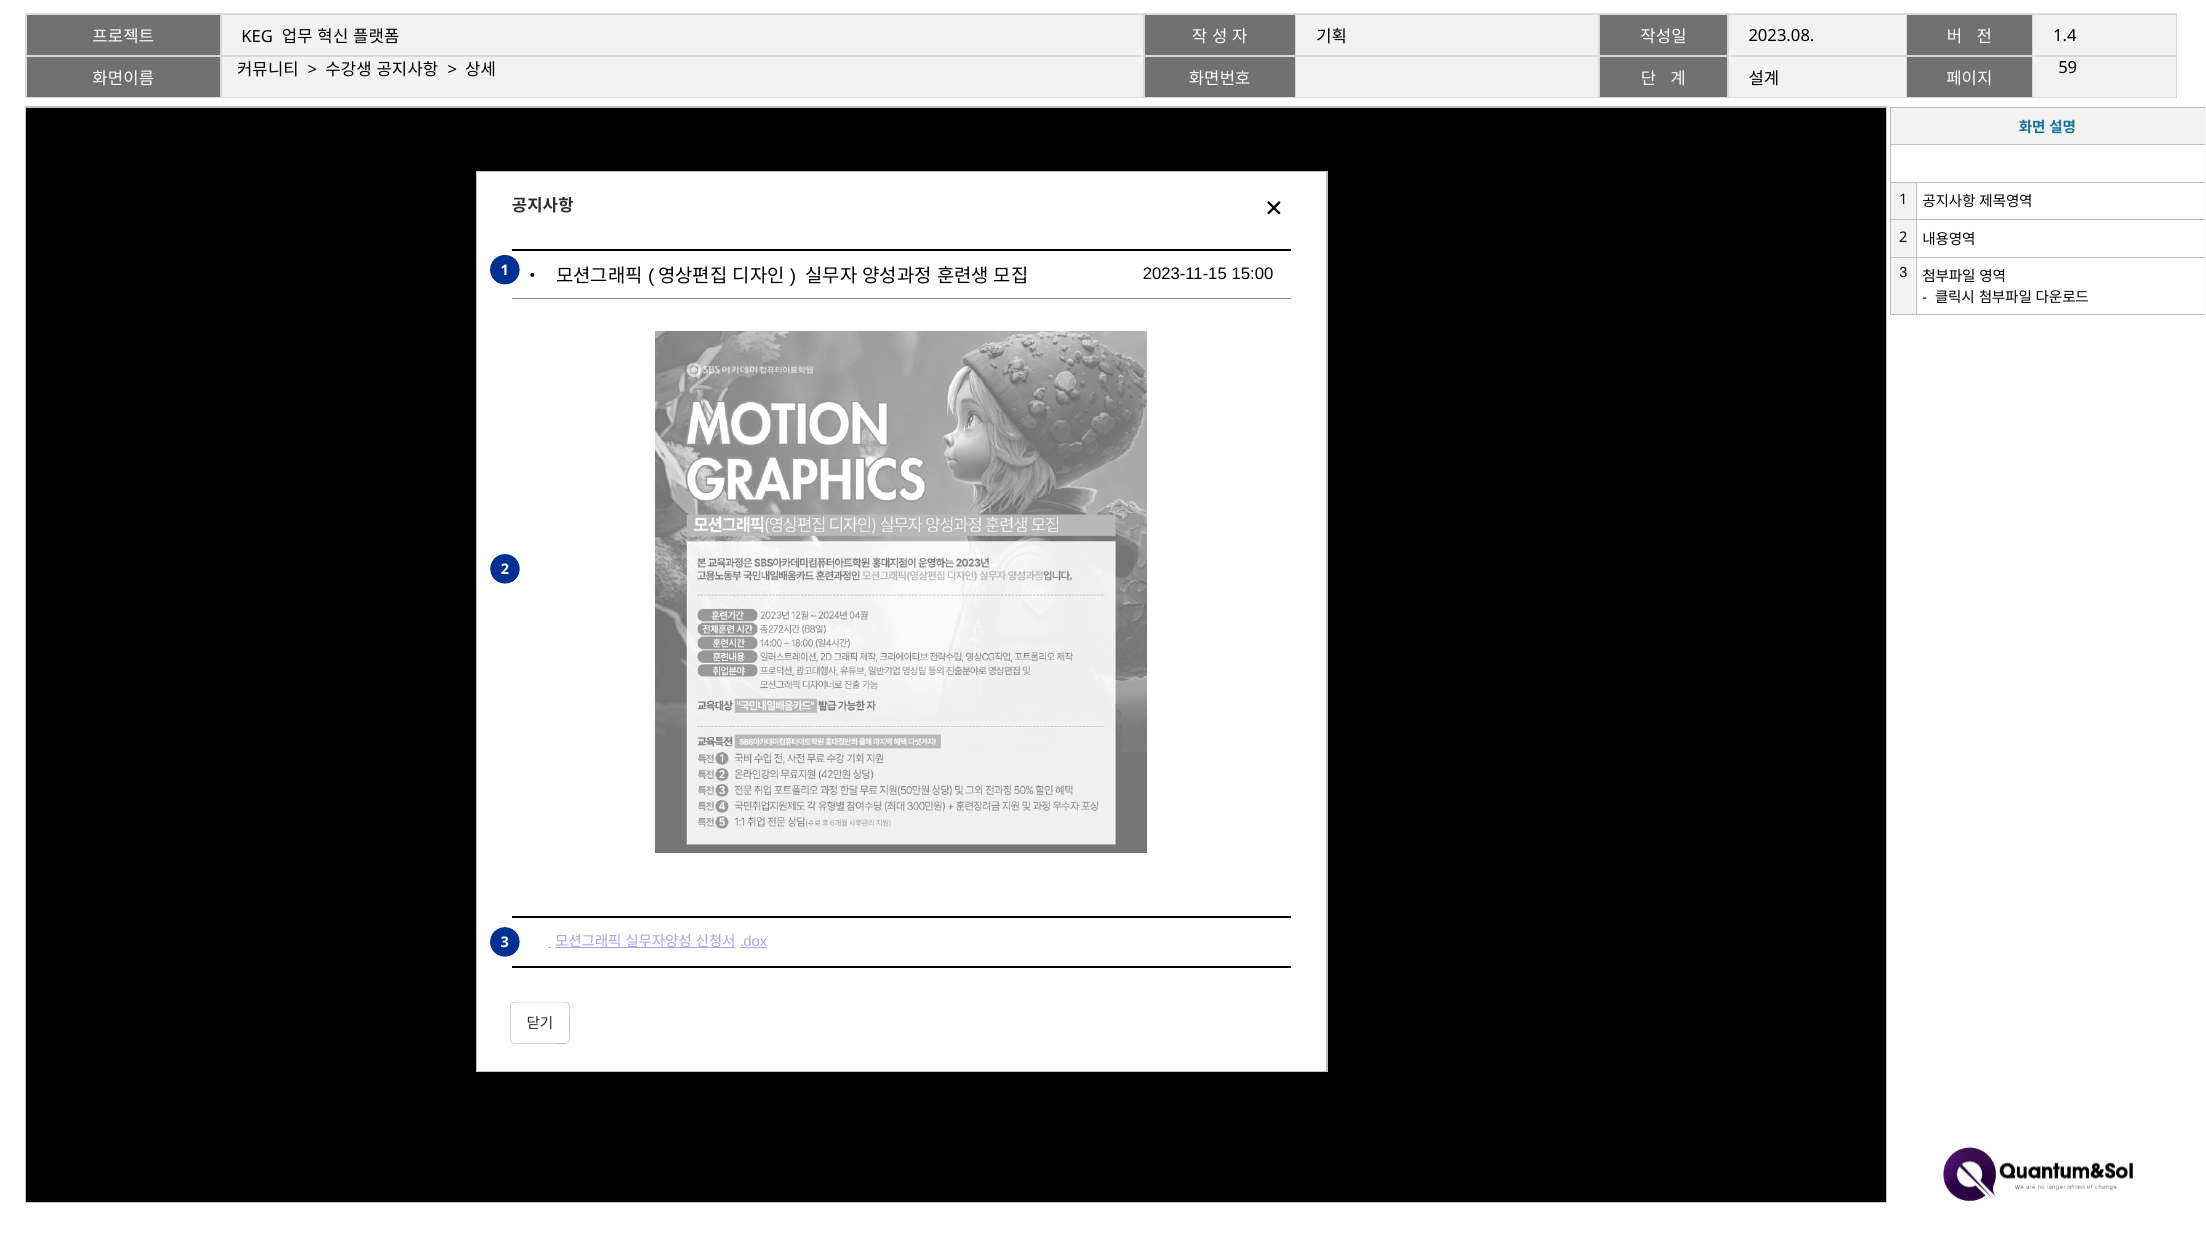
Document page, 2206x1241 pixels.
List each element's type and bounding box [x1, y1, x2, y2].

table_cell [512, 299, 1291, 916]
slide_number [2043, 56, 2152, 80]
text_box [476, 171, 1327, 1072]
table_cell [1891, 220, 1916, 257]
table_cell [1917, 220, 2205, 257]
table_header [512, 251, 1291, 298]
table_cell [1891, 183, 1916, 219]
table_cell [1917, 183, 2205, 219]
table_cell [1891, 258, 1916, 314]
table_cell [1917, 258, 2205, 314]
table_cell [512, 918, 1291, 966]
picture [653, 328, 1150, 854]
title [220, 56, 799, 81]
picture [1941, 1146, 2137, 1202]
table_header [1891, 108, 2205, 144]
table_cell [1891, 145, 2205, 182]
